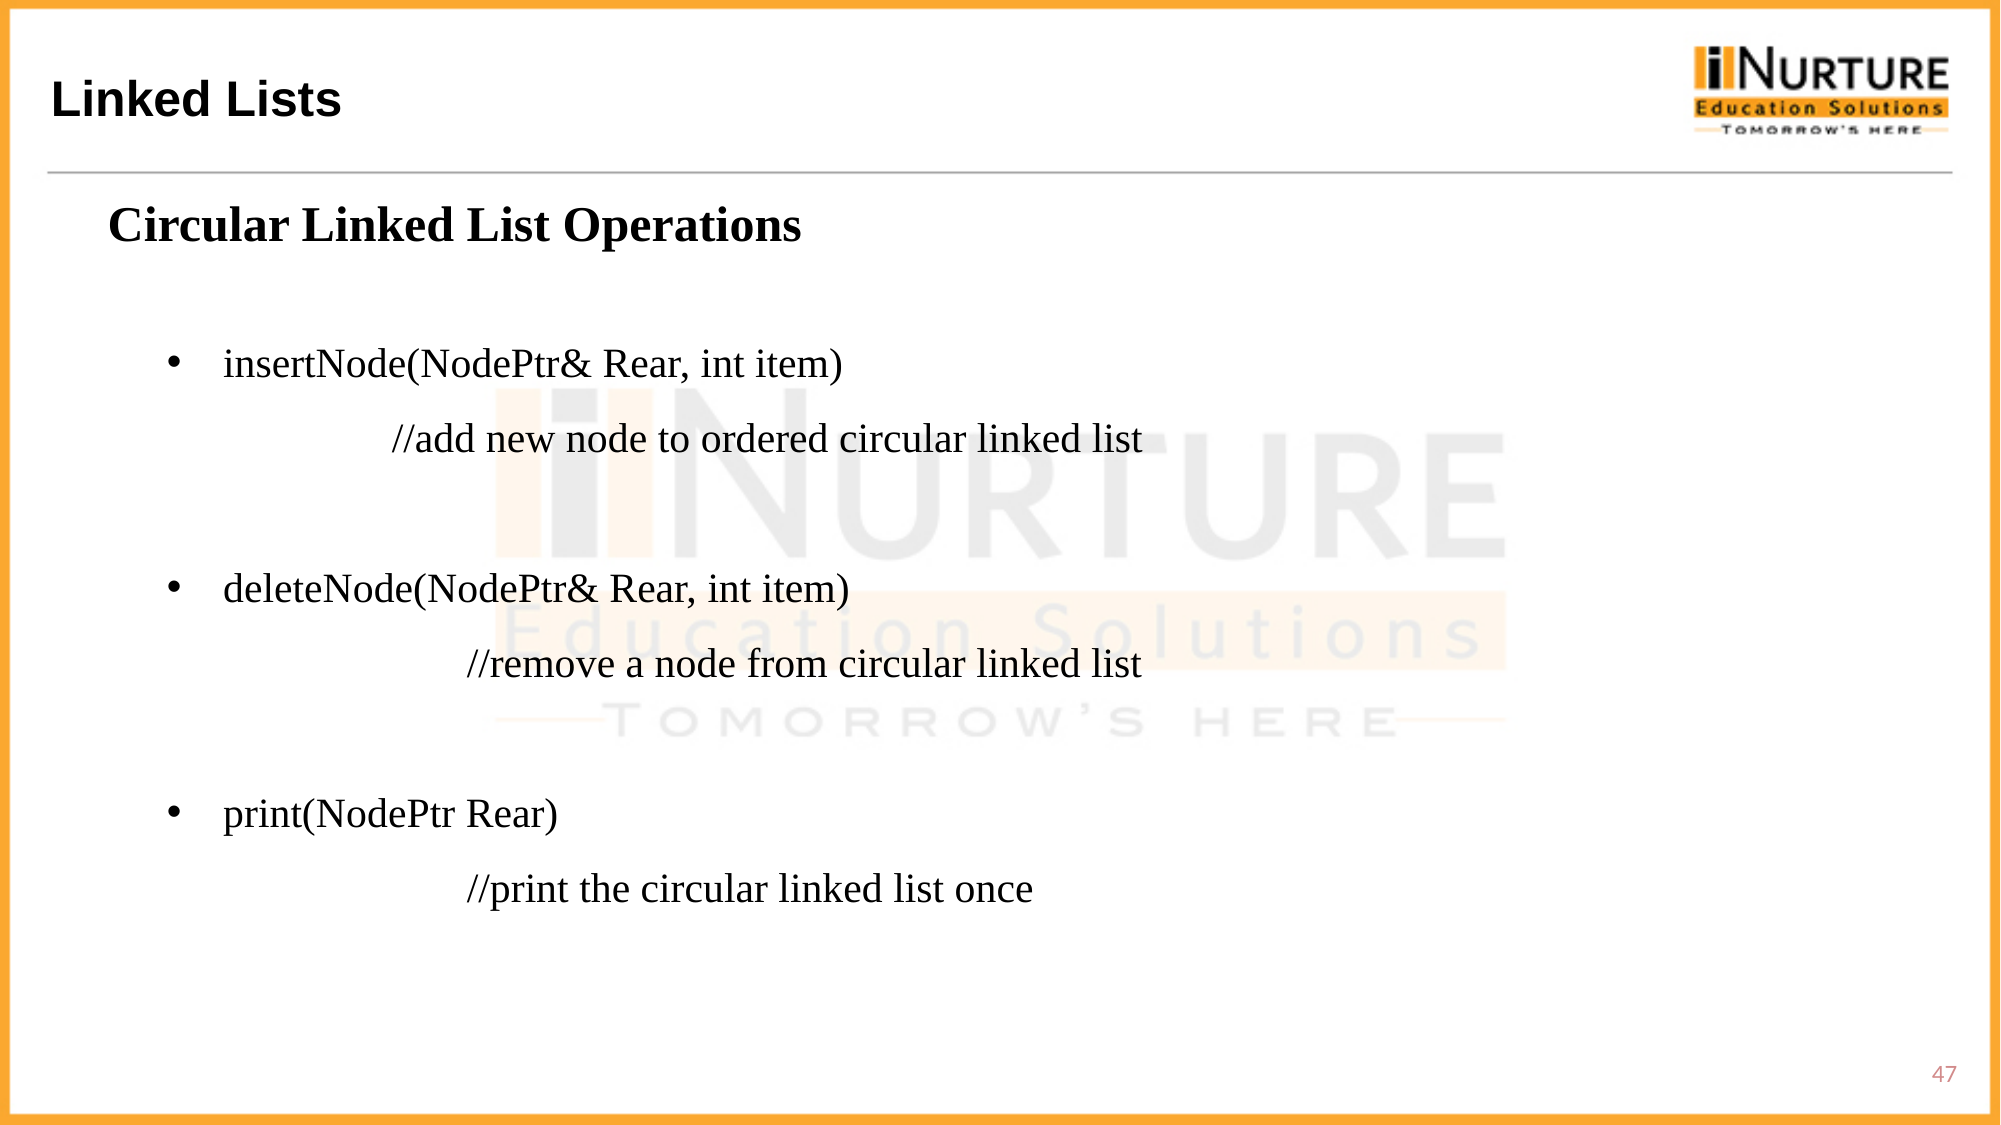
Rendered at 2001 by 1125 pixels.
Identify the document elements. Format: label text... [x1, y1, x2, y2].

picture [0, 0, 2001, 1125]
text_box Circular Linked List Operations insertNode(NodePtr& Rear, int item) //add new node to ordered circular linked list deleteNode(NodePtr& Rear, int item) //remove a node from circular linked list print(NodePtr Rear) //print the circular linked list once [33, 183, 1937, 919]
text_box Linked Lists [33, 59, 1716, 134]
slide_number 47 [1901, 1042, 1973, 1103]
